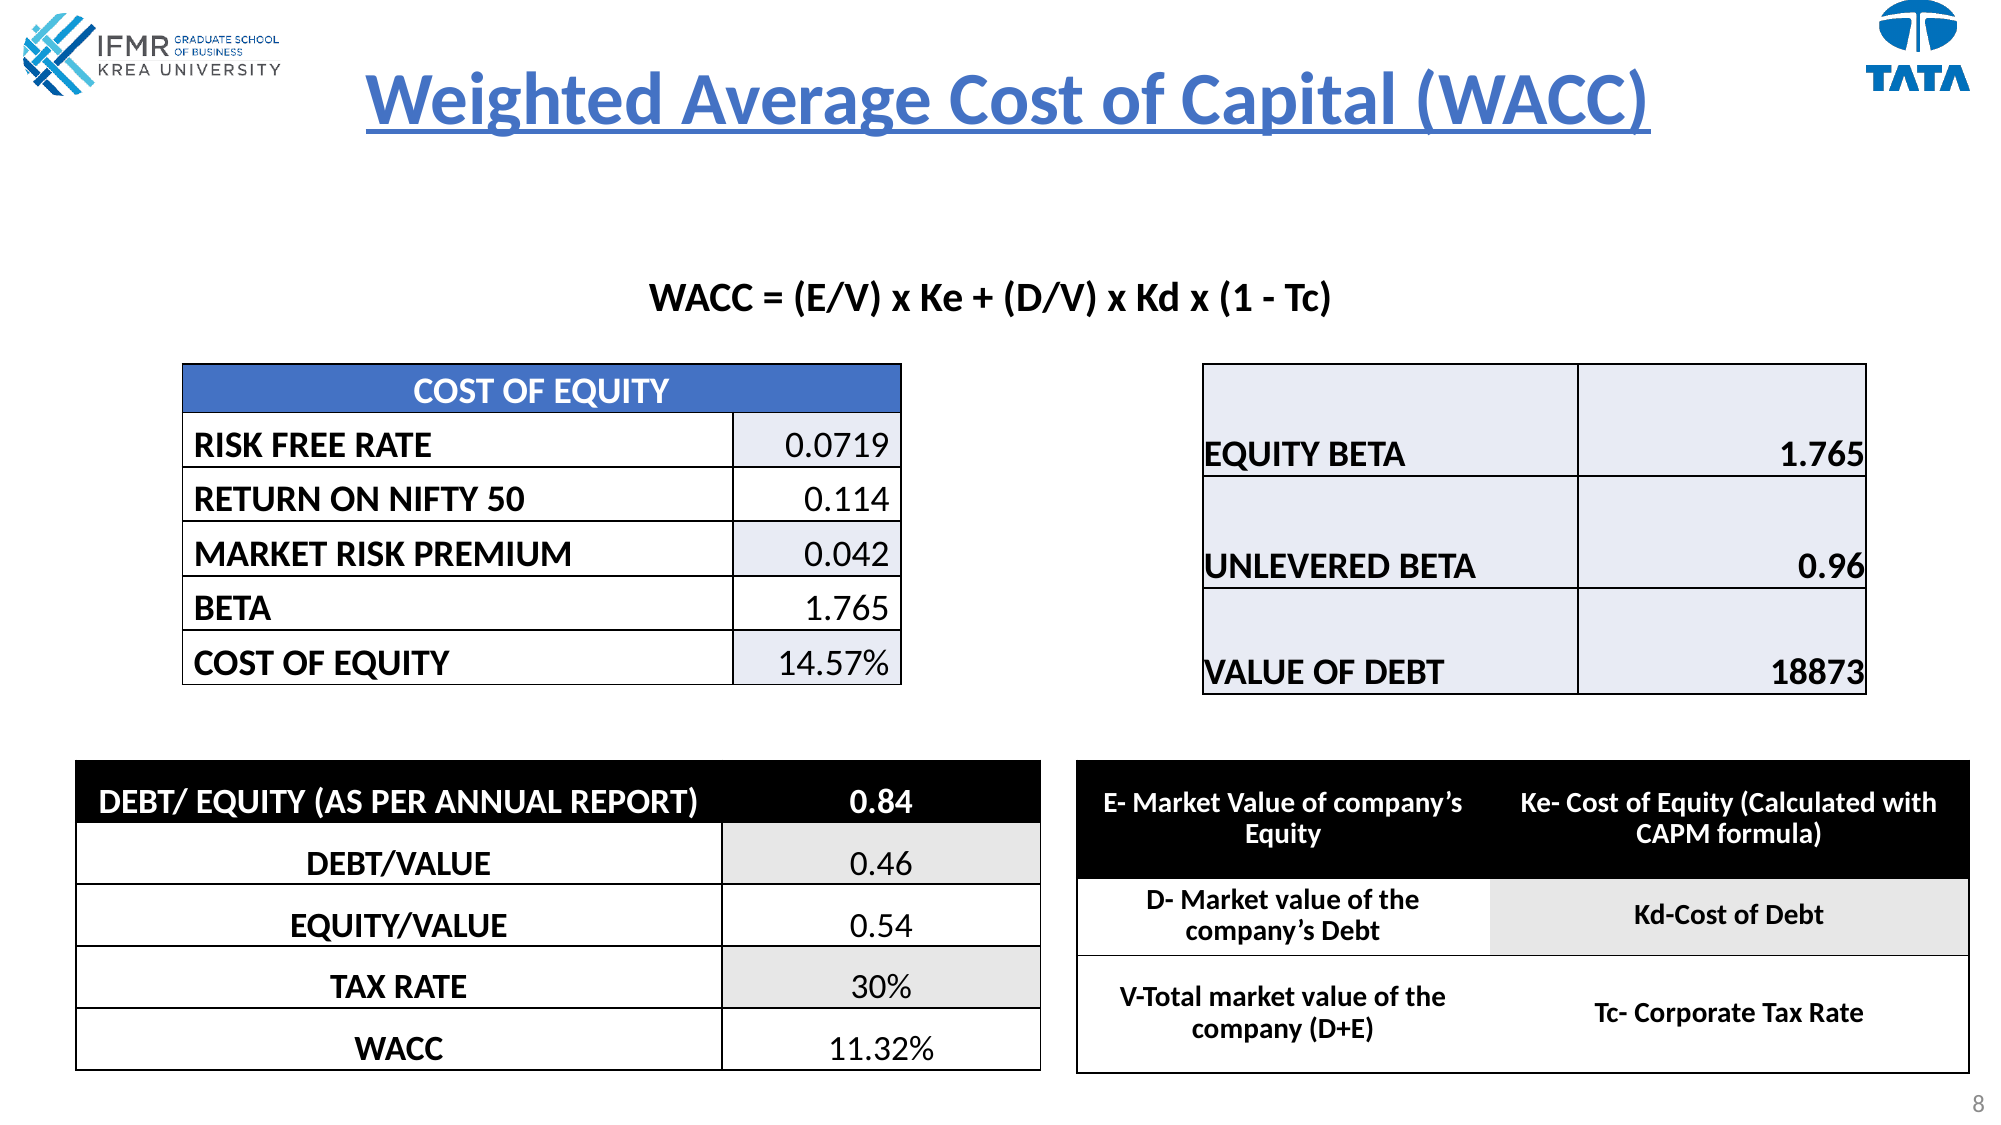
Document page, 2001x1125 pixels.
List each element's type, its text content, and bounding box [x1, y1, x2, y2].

table_cell RETURN ON NIFTY 50 [183, 468, 732, 520]
table_cell MARKET RISK PREMIUM [183, 522, 732, 575]
table_cell 30% [723, 947, 1040, 1007]
table_cell COST OF EQUITY [183, 631, 732, 684]
table_header EQUITY BETA [1204, 365, 1577, 475]
table_header 0.84 [723, 762, 1040, 822]
text_box WACC = (E/V) x Ke + (D/V) x Kd x (1 - Tc) [633, 262, 1367, 328]
table_cell 11.32% [723, 1009, 1040, 1069]
table_cell EQUITY/VALUE [77, 885, 721, 945]
table_header E- Market Value of company’s Equity [1078, 762, 1490, 877]
table_cell 14.57% [734, 631, 900, 684]
picture [22, 13, 281, 96]
table_cell WACC [77, 1009, 721, 1069]
table_header 1.765 [1579, 365, 1865, 475]
table_cell TAX RATE [77, 947, 721, 1007]
picture [1865, 0, 1970, 91]
slide_number 8 [1550, 1072, 2000, 1125]
table_cell 0.46 [723, 823, 1040, 883]
table_cell D- Market value of the company’s Debt [1078, 879, 1490, 955]
table_cell 0.114 [734, 468, 900, 520]
table_cell RISK FREE RATE [183, 413, 732, 466]
text_box Weighted Average Cost of Capital (WACC) [350, 52, 1791, 135]
table_cell 0.96 [1579, 477, 1865, 587]
table_cell 18873 [1579, 589, 1865, 693]
table_cell VALUE OF DEBT [1204, 589, 1577, 693]
table_cell 1.765 [734, 577, 900, 629]
table_cell 0.54 [723, 885, 1040, 945]
table_cell BETA [183, 577, 732, 629]
table_cell 0.0719 [734, 413, 900, 466]
table_cell DEBT/VALUE [77, 823, 721, 883]
table_header COST OF EQUITY [183, 365, 900, 412]
table_cell UNLEVERED BETA [1204, 477, 1577, 587]
table_cell Tc- Corporate Tax Rate [1490, 956, 1968, 1072]
table_header Ke- Cost of Equity (Calculated with CAPM formula) [1490, 762, 1968, 877]
table_cell V-Total market value of the company (D+E) [1078, 956, 1490, 1072]
table_header DEBT/ EQUITY (AS PER ANNUAL REPORT) [77, 762, 721, 822]
table_cell Kd-Cost of Debt [1490, 879, 1968, 955]
table_cell 0.042 [734, 522, 900, 575]
